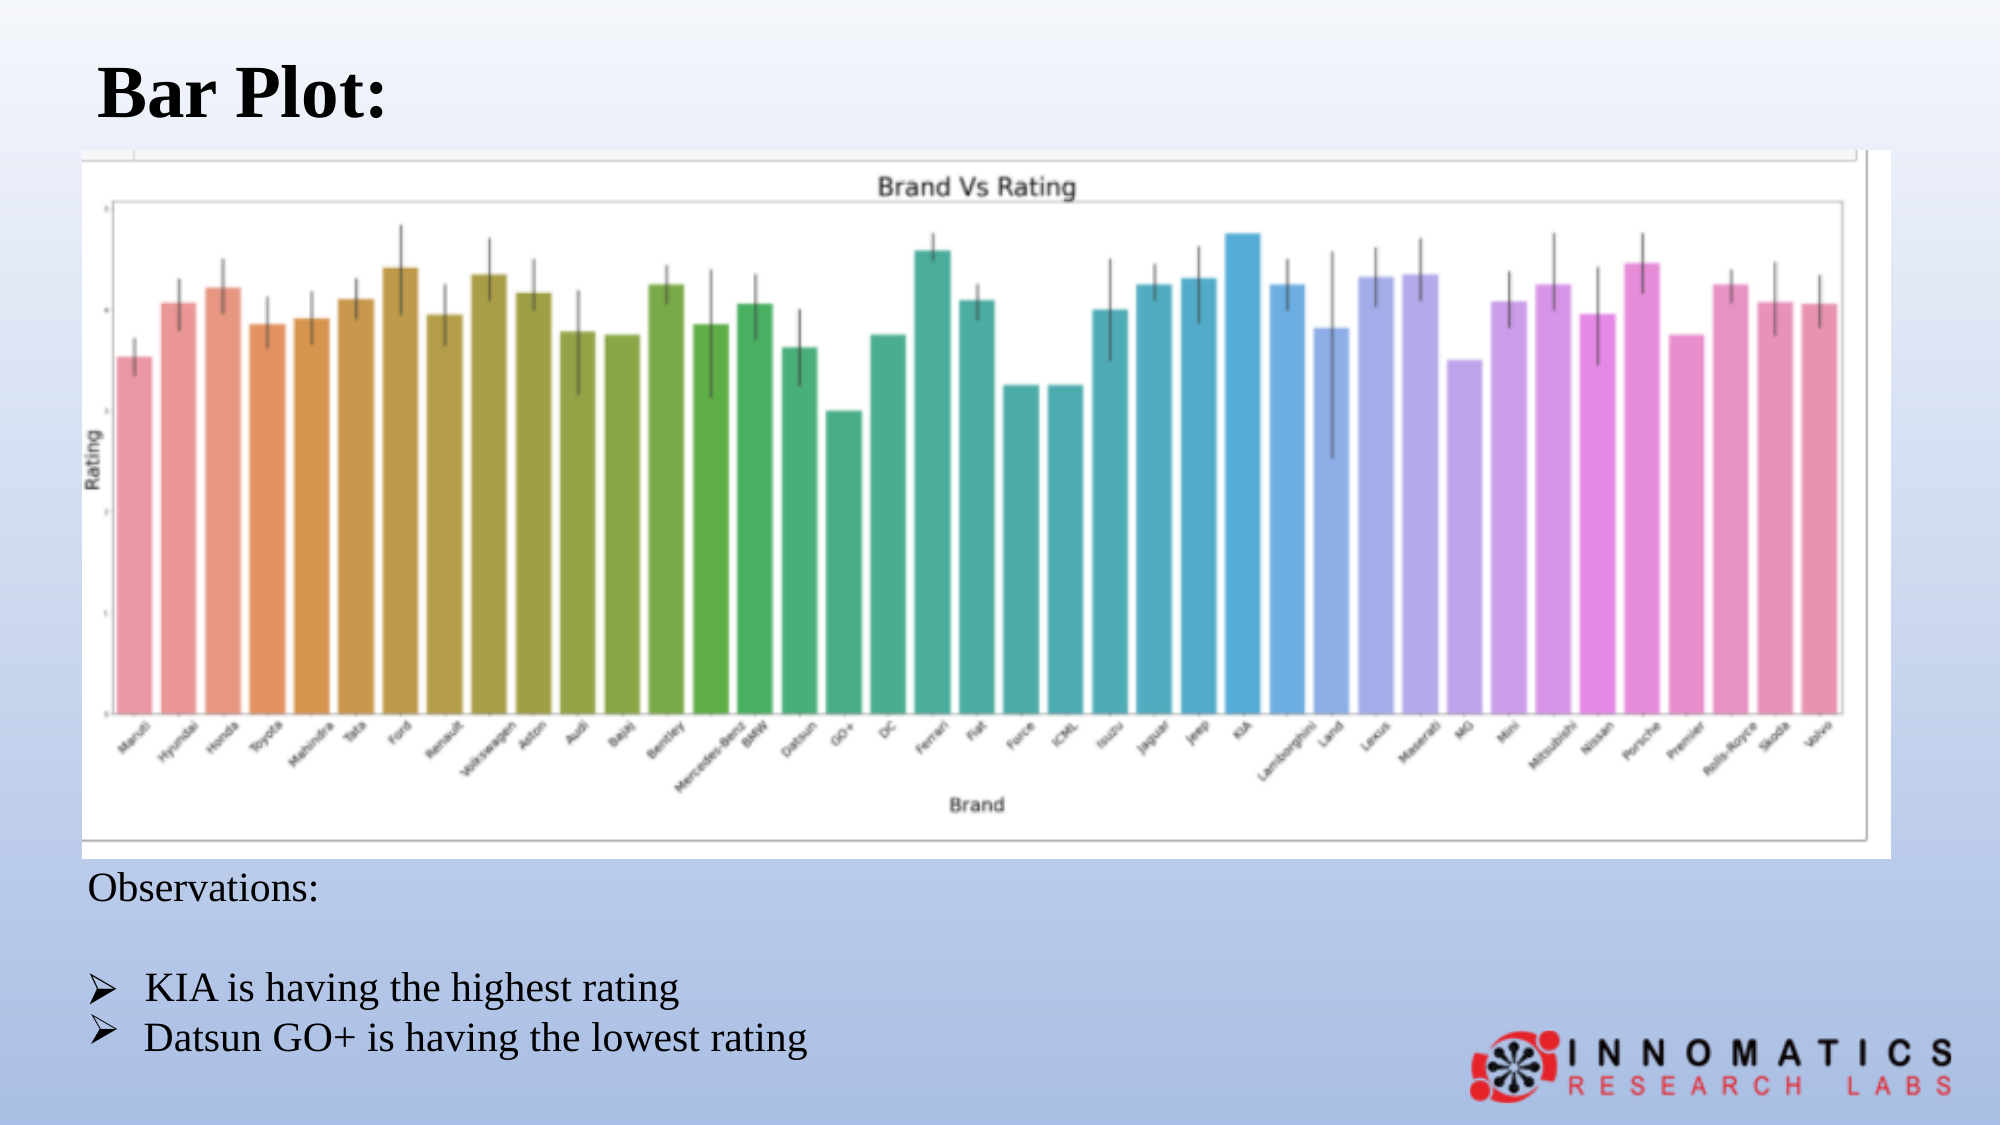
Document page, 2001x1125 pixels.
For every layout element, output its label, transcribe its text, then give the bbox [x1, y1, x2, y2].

text_box Bar Plot: [82, 34, 645, 140]
picture [81, 150, 1892, 860]
picture [1445, 1014, 1975, 1125]
text_box Observations: KIA is having the highest rating Datsun GO+ is having the lowest rating [72, 852, 1131, 1068]
